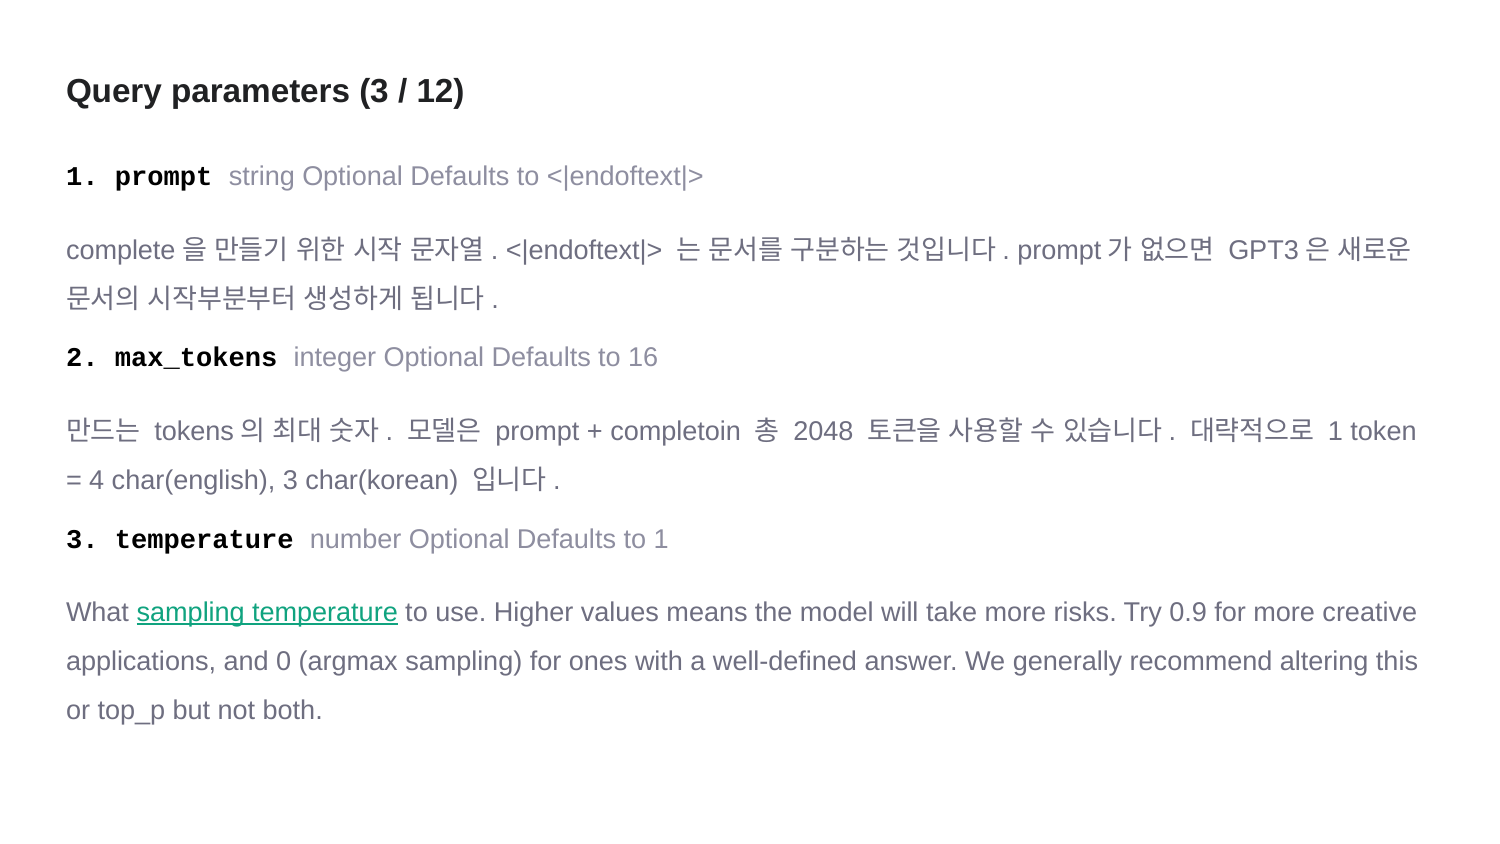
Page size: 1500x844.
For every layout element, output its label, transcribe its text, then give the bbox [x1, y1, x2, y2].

title Query parameters (3 / 12) [51, 48, 1449, 130]
list 1. prompt string Optional Defaults to <|endoftext|> complete을 만들기 위한 시작 문자열. <|endoftext|> 는 문서를 구분하는 것입니다. prompt가 없으면 GPT3은 새로운 문서의 시작부분부터 생성하게 됩니다. 2. max_tokens integer Optional Defaults to 16 만드는 tokens의 최대 숫자. 모델은 prompt + completoin 총 2048 토큰을 사용할 수 있습니다. 대략적으로 1 token = 4 char(english), 3 char(korean) 입니다. 3. temperature number Optional Defaults to 1 What sampling temperature to use. Higher values means the model will take more risks. Try 0.9 for more creative applications, and 0 (argmax sampling) for ones with a well-defined answer. We generally recommend altering this or top_p but not both. [51, 130, 1449, 804]
